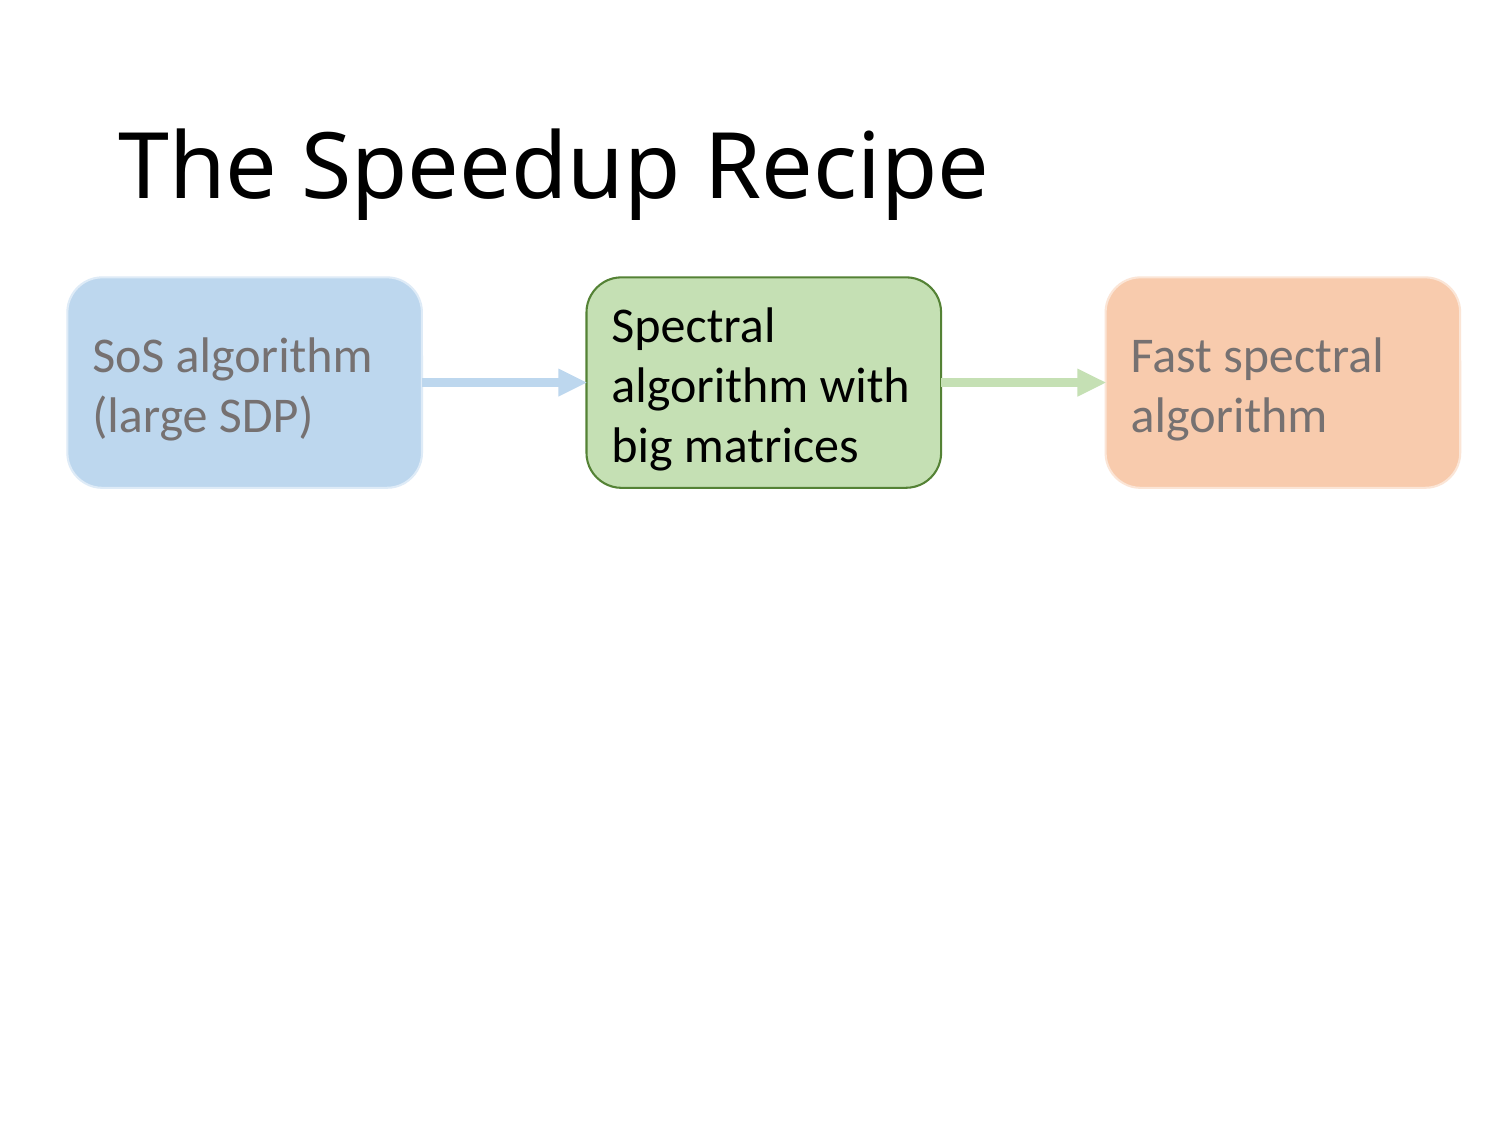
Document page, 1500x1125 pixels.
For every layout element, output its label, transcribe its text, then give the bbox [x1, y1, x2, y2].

text_box SoS algorithm (large SDP) [66, 276, 424, 489]
title The Speedup Recipe [103, 59, 1397, 278]
text_box Spectral algorithm with big matrices [585, 276, 943, 489]
text_box Fast spectral algorithm [1104, 276, 1462, 489]
